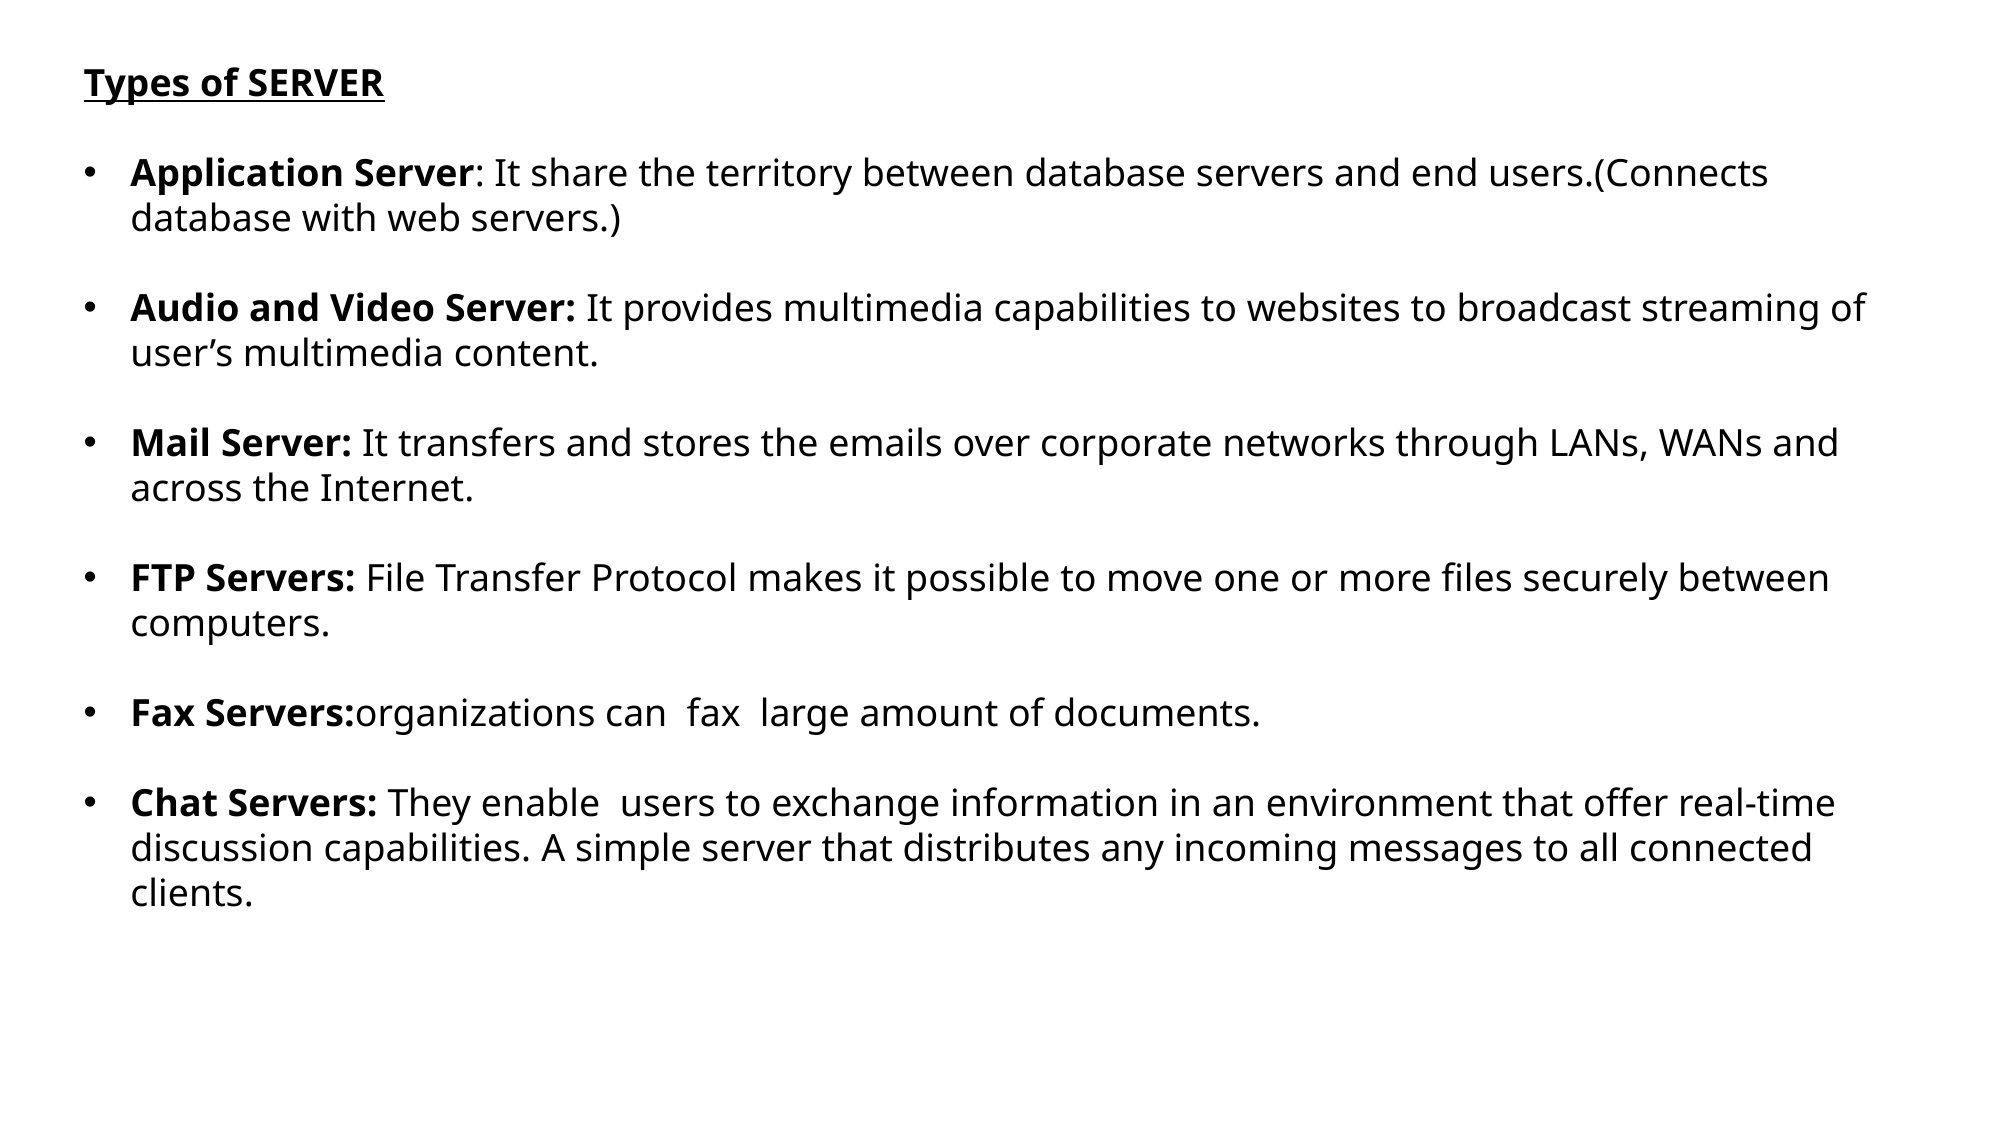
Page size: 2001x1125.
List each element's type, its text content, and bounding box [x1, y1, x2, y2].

text_box Types of SERVER Application Server: It share the territory between database servers and end users.(Connects database with web servers.) Audio and Video Server: It provides multimedia capabilities to websites to broadcast streaming of user’s multimedia content. Mail Server: It transfers and stores the emails over corporate networks through LANs, WANs and across the Internet. FTP Servers: File Transfer Protocol makes it possible to move one or more files securely between computers. Fax Servers:organizations can fax large amount of documents. Chat Servers: They enable users to exchange information in an environment that offer real-time discussion capabilities. A simple server that distributes any incoming messages to all connected clients. [68, 51, 1897, 1125]
